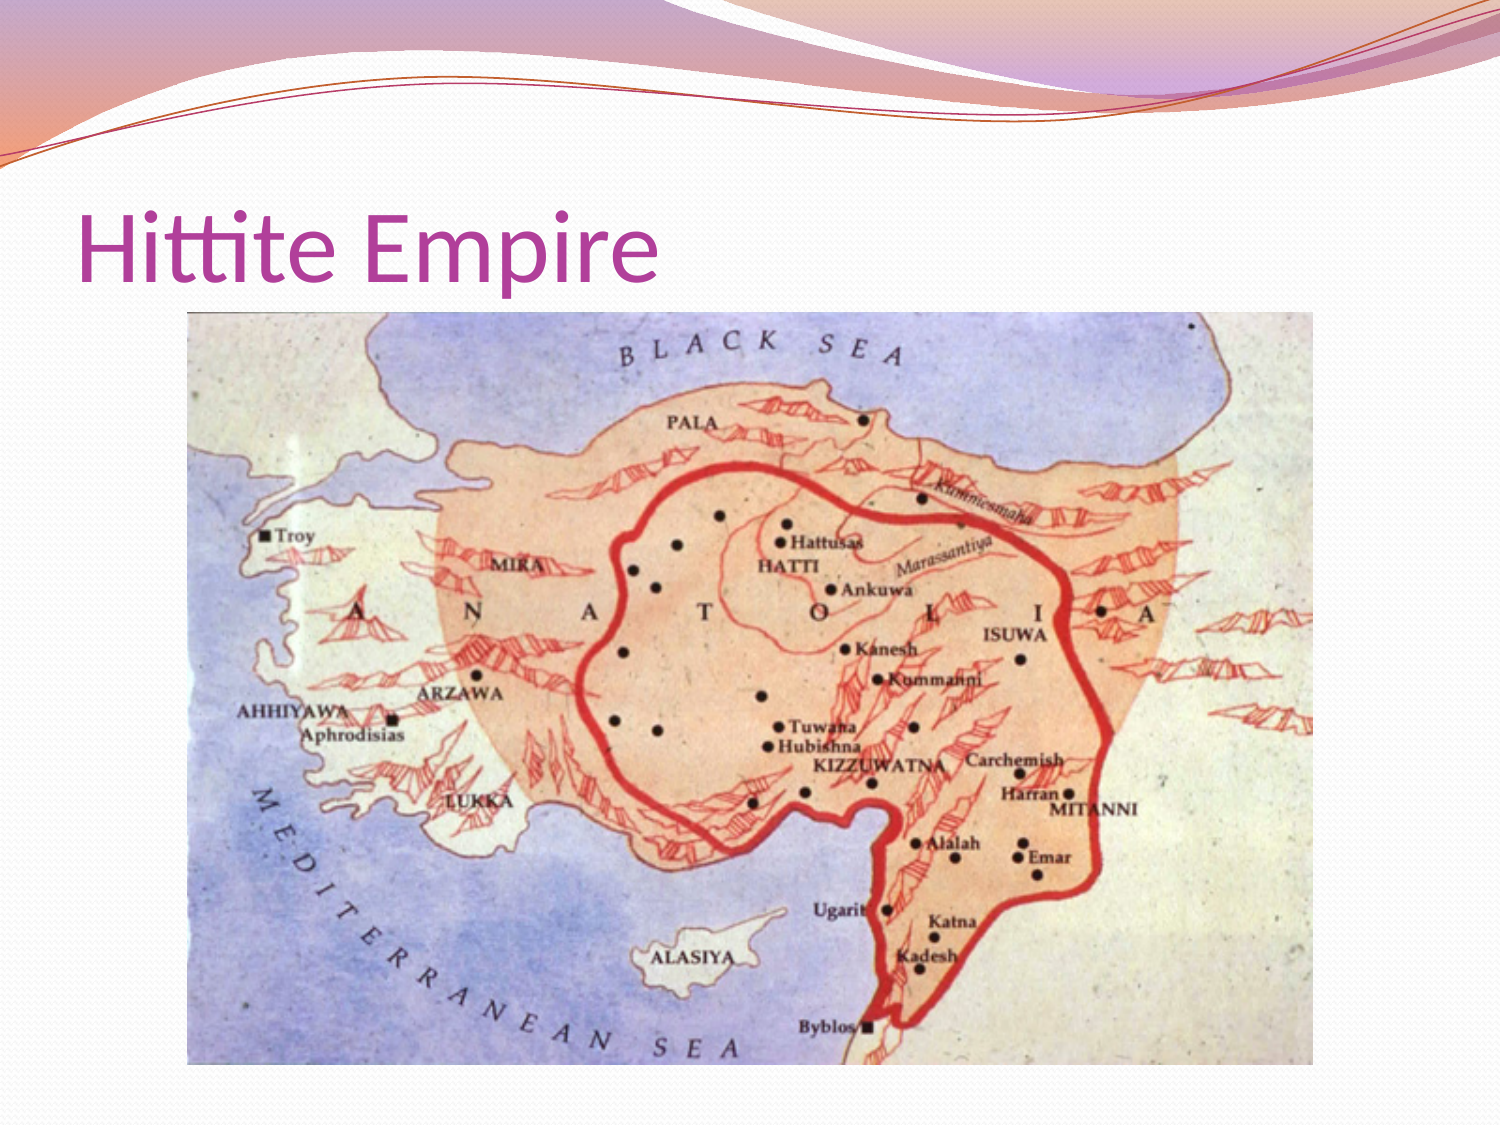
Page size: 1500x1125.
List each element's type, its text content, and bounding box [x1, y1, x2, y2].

title Hittite Empire [75, 115, 1438, 303]
picture [187, 312, 1313, 1065]
